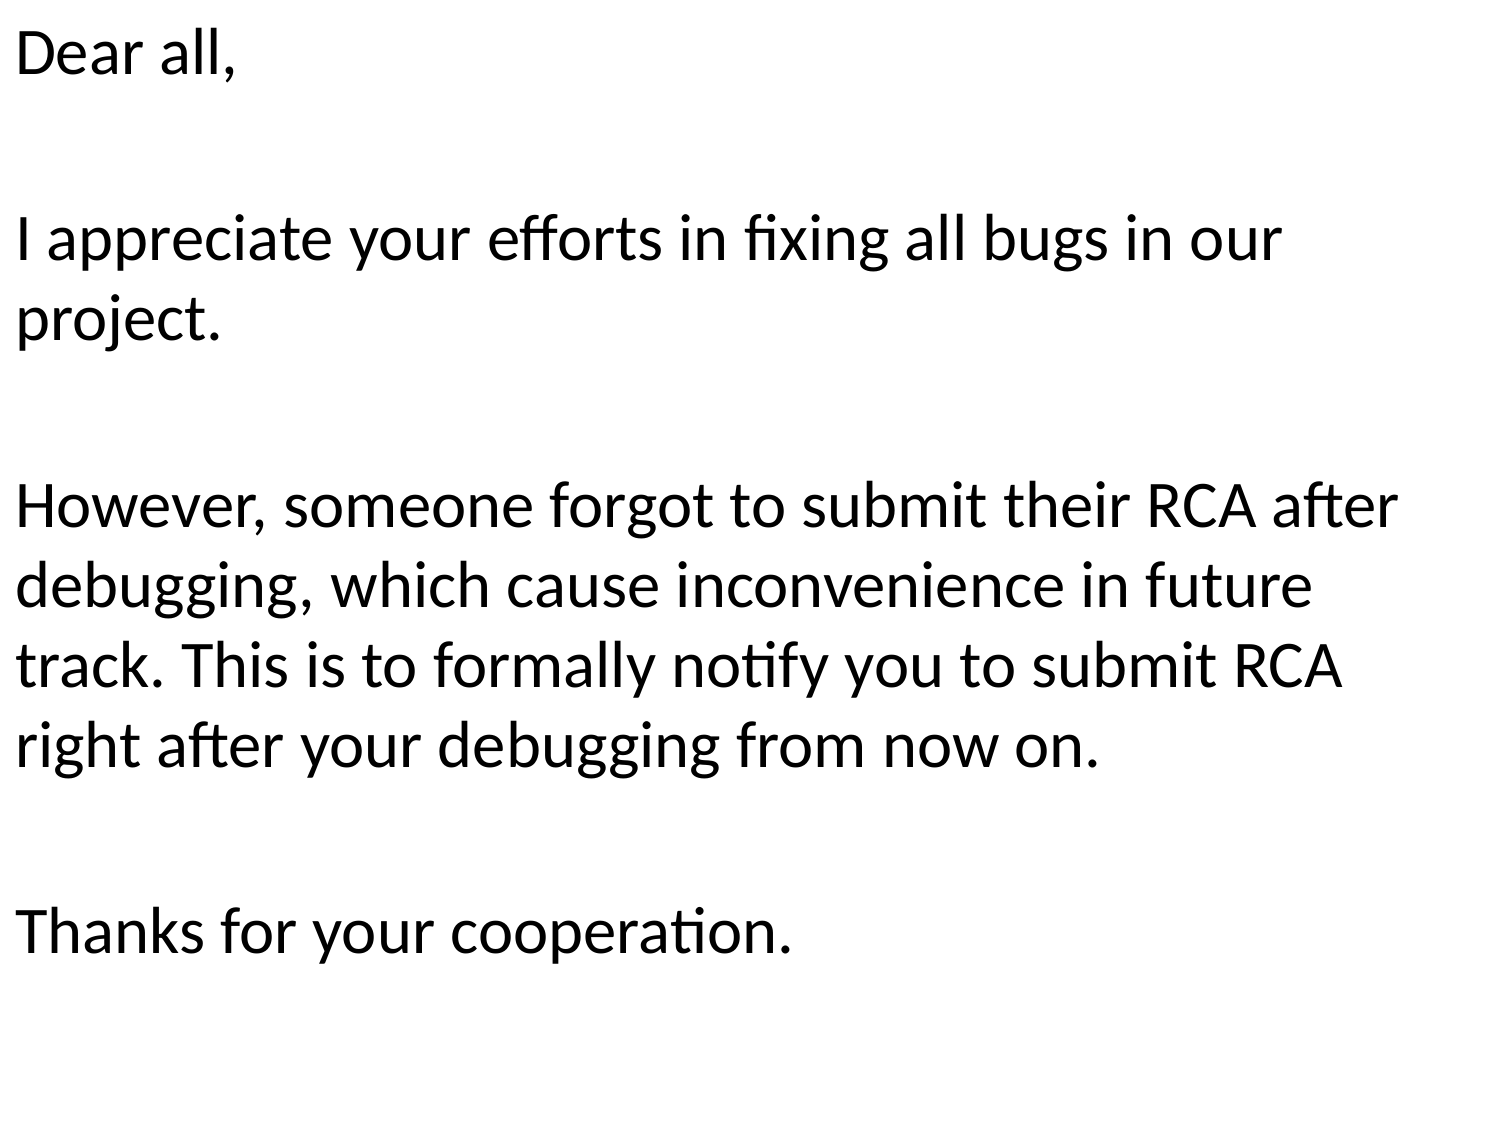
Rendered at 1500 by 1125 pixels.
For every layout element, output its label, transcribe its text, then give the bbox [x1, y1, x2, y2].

list Dear all, I appreciate your efforts in fixing all bugs in our project. However, someone forgot to submit their RCA after debugging, which cause inconvenience in future track. This is to formally notify you to submit RCA right after your debugging from now on. Thanks for your cooperation. [0, 0, 1483, 1125]
